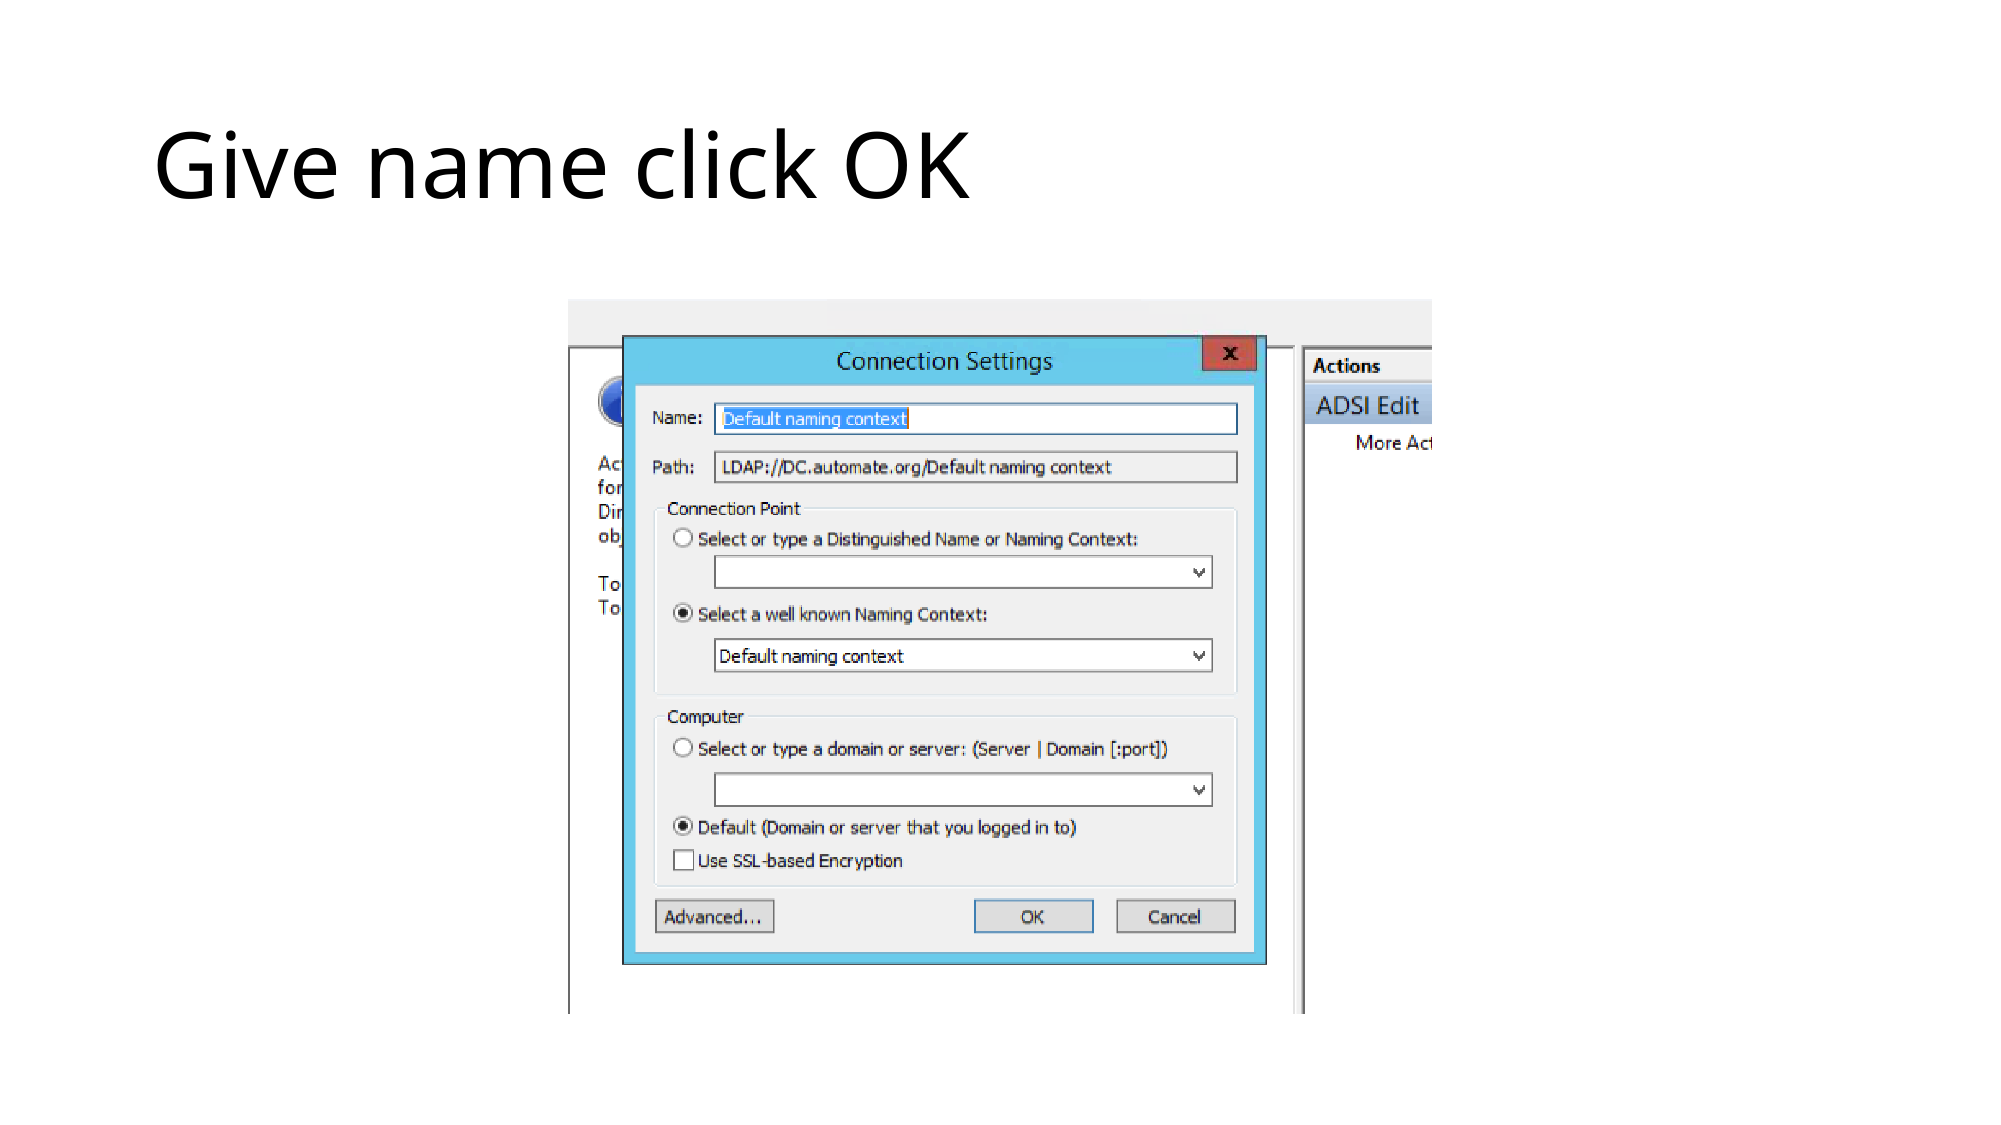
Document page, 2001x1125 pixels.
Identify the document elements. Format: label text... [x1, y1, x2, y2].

title Give name click OK [137, 59, 1863, 278]
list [568, 299, 1432, 1014]
